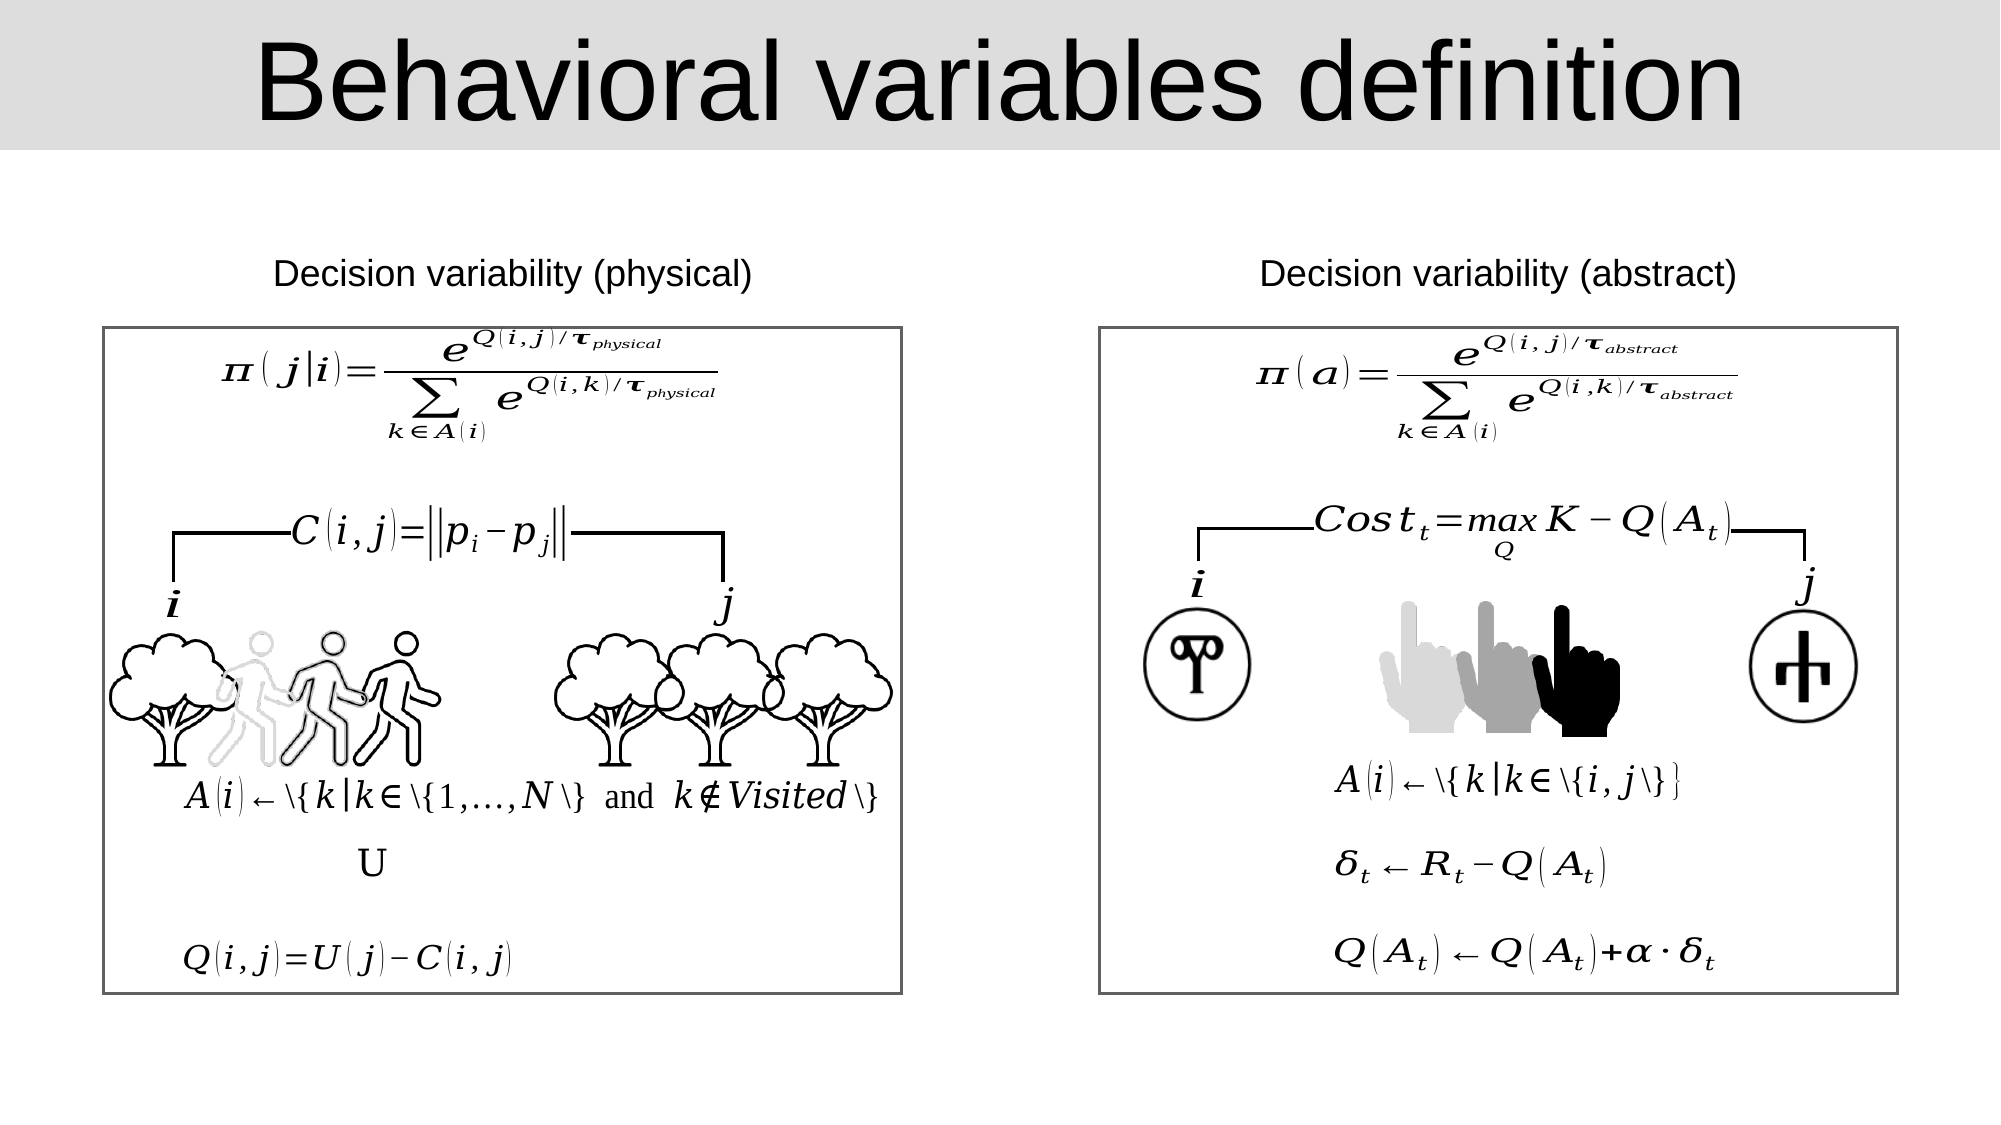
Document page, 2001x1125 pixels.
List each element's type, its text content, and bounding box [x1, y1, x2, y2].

text_box Decision variability (physical) [258, 241, 768, 302]
picture [98, 623, 472, 775]
text_box [1098, 326, 1899, 995]
text_box Decision variability (abstract) [1244, 241, 1753, 302]
text_box Behavioral variables definition [0, 0, 2000, 151]
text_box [570, 532, 724, 583]
picture [543, 623, 902, 775]
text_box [1197, 527, 1315, 562]
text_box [172, 532, 292, 583]
picture [1134, 591, 1263, 731]
picture [1347, 591, 1652, 746]
text_box [102, 326, 903, 995]
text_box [1730, 530, 1805, 562]
picture [1743, 598, 1864, 727]
